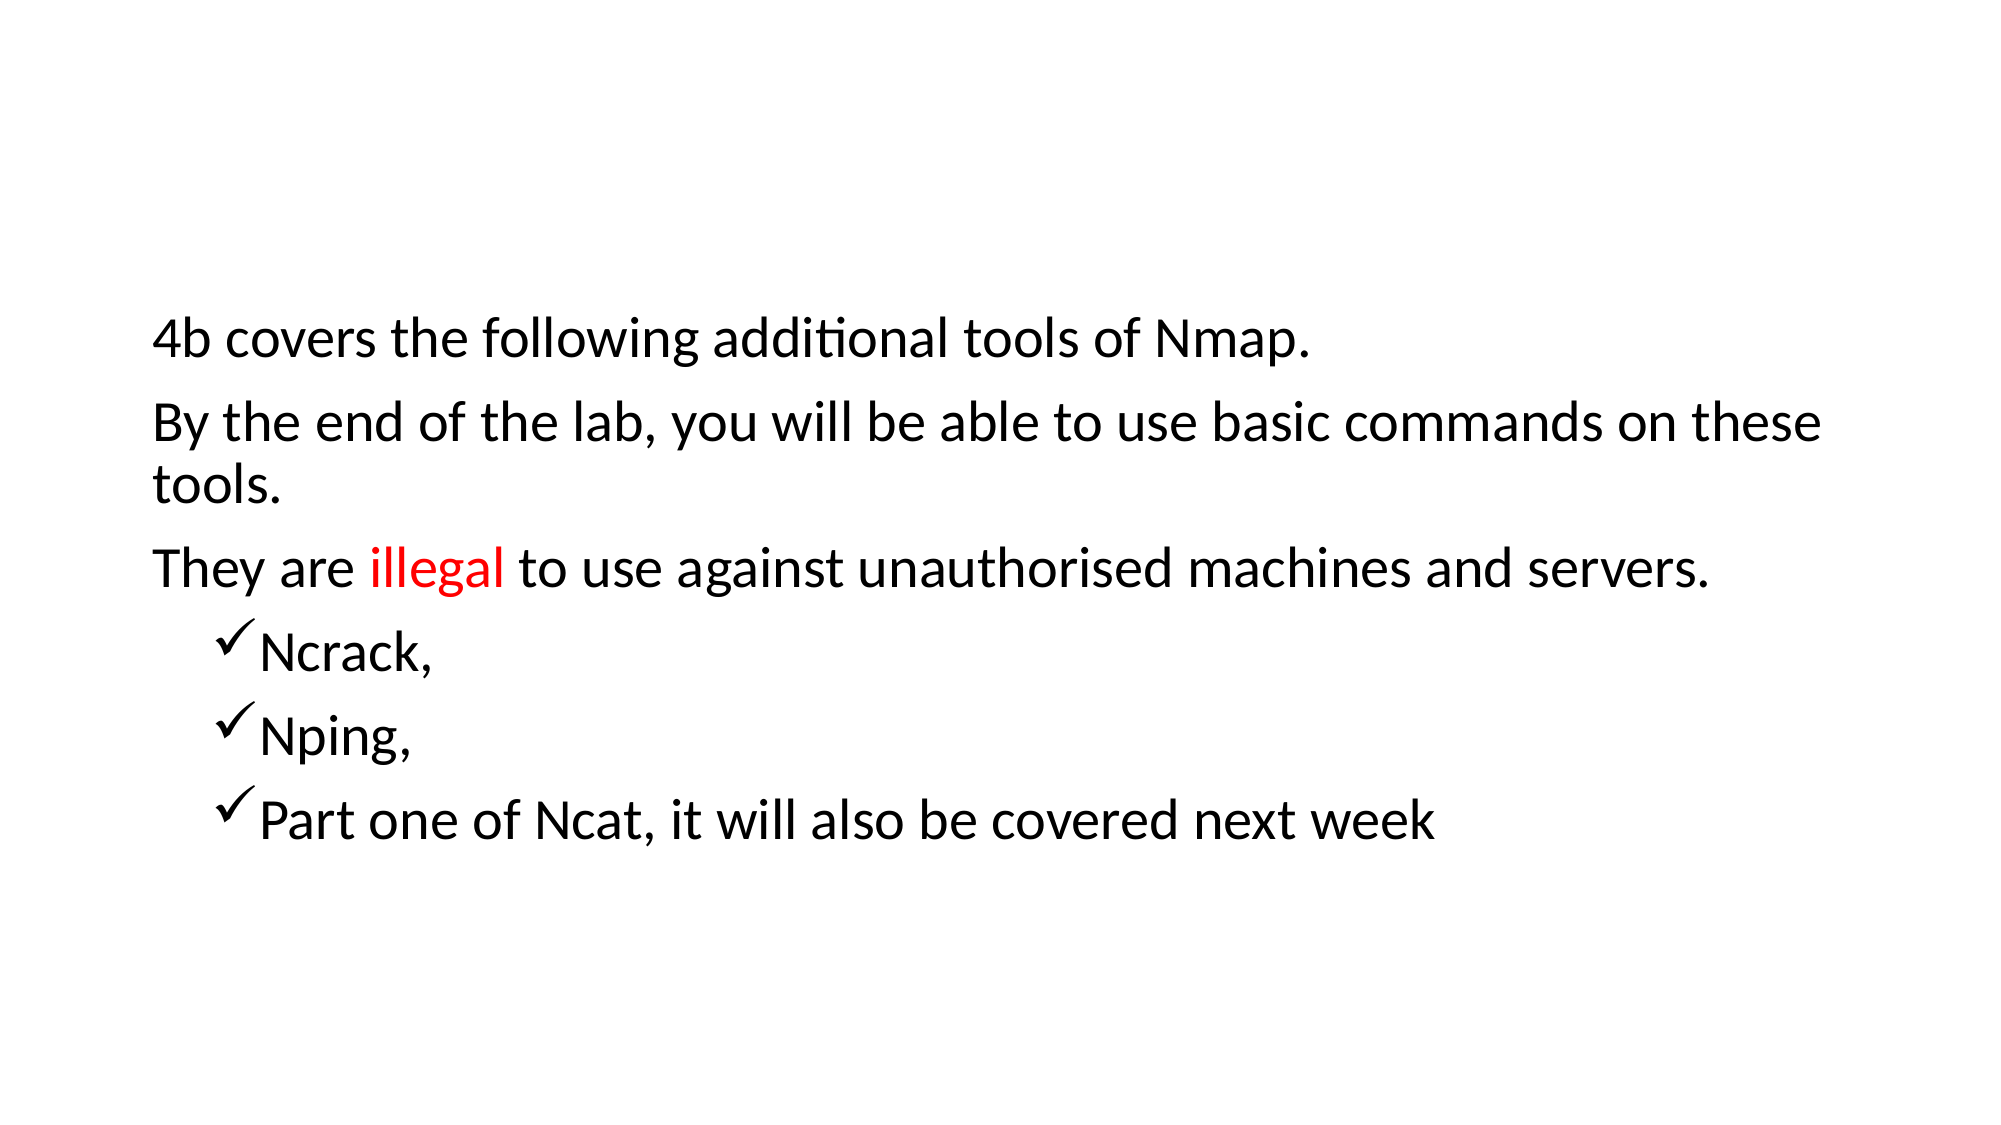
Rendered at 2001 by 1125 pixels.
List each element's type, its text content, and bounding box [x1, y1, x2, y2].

list 4b covers the following additional tools of Nmap. By the end of the lab, you will be able to use basic commands on these tools. They are illegal to use against unauthorised machines and servers. Ncrack, Nping, Part one of Ncat, it will also be covered next week [137, 299, 1863, 1014]
